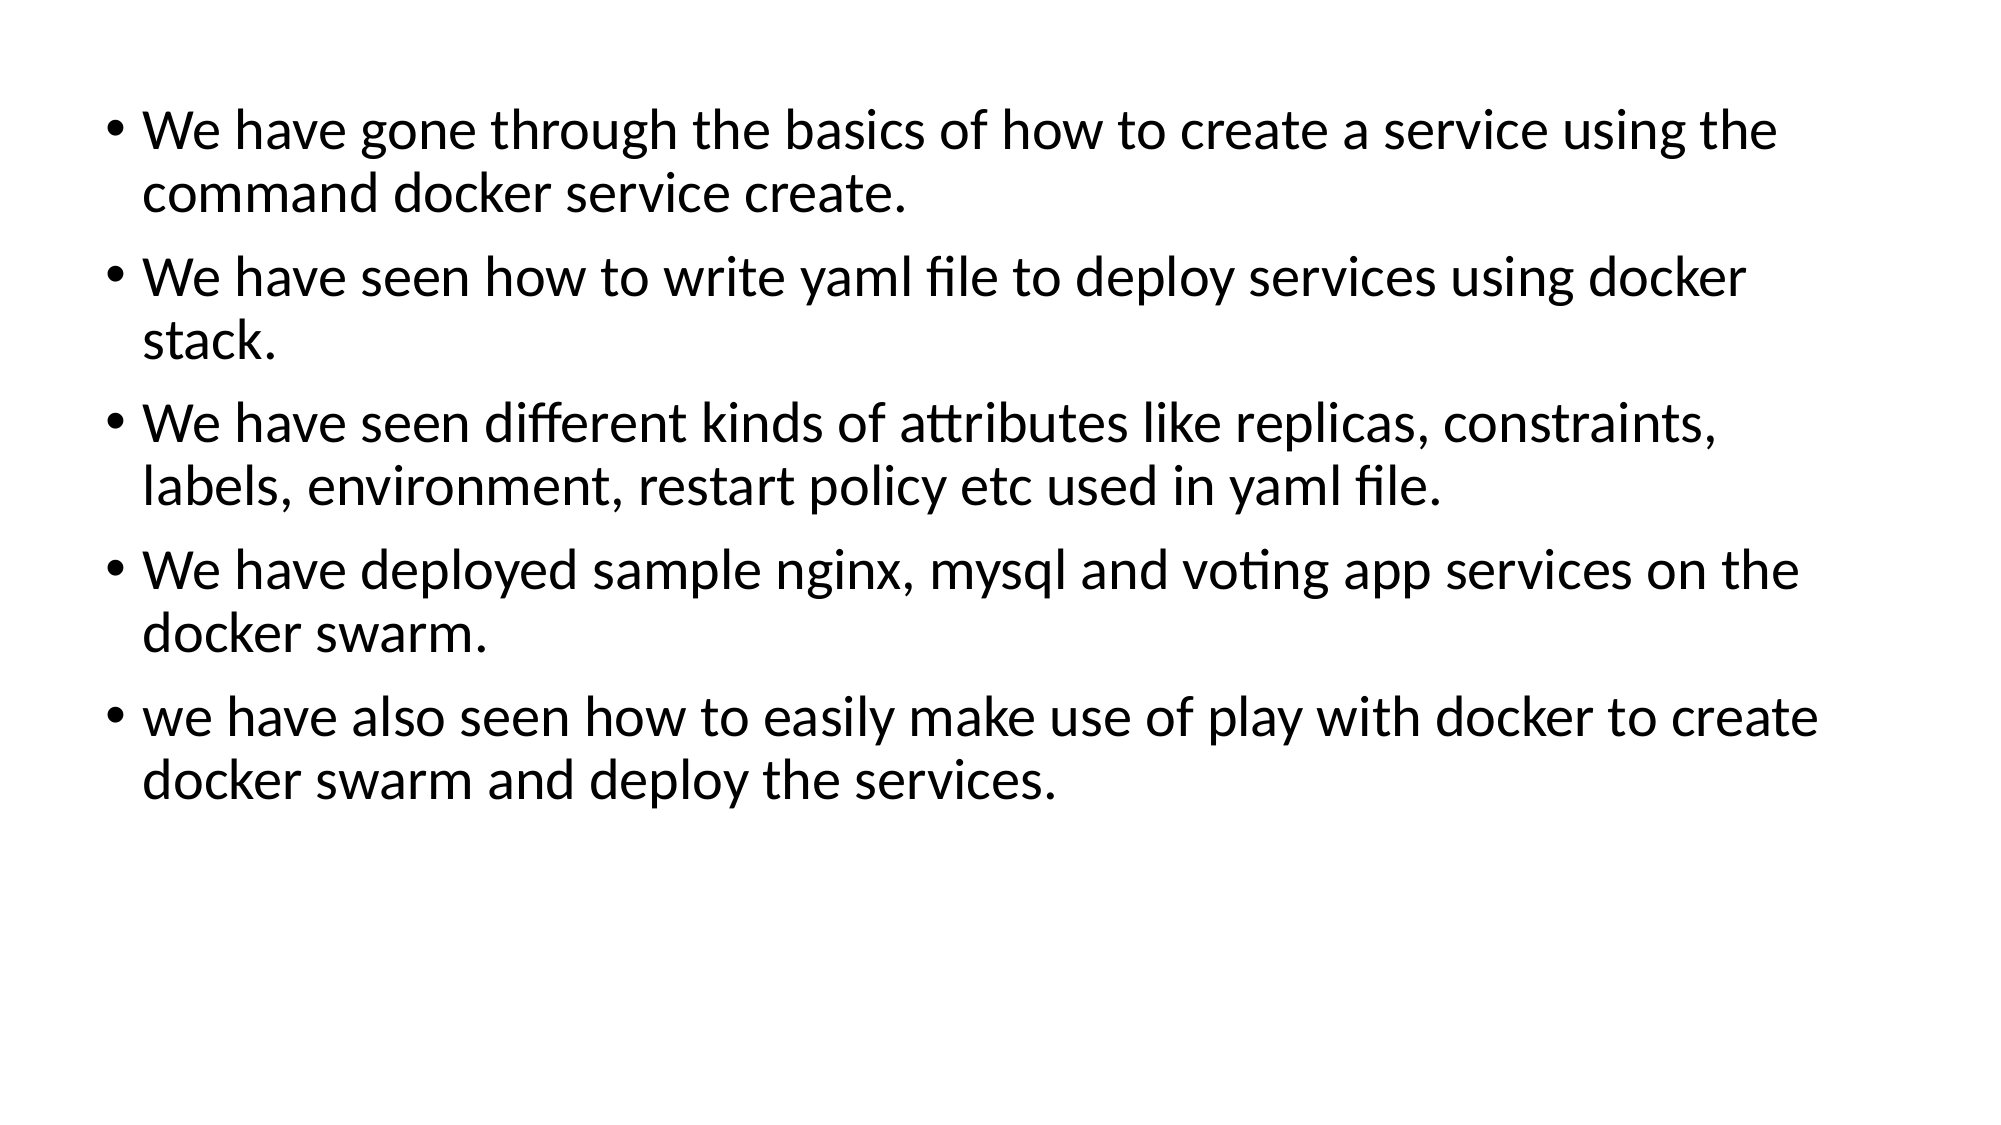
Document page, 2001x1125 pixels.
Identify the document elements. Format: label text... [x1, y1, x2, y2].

list We have gone through the basics of how to create a service using the command docker service create. We have seen how to write yaml file to deploy services using docker stack. We have seen different kinds of attributes like replicas, constraints, labels, environment, restart policy etc used in yaml file. We have deployed sample nginx, mysql and voting app services on the docker swarm. we have also seen how to easily make use of play with docker to create docker swarm and deploy the services. [90, 91, 1863, 1014]
